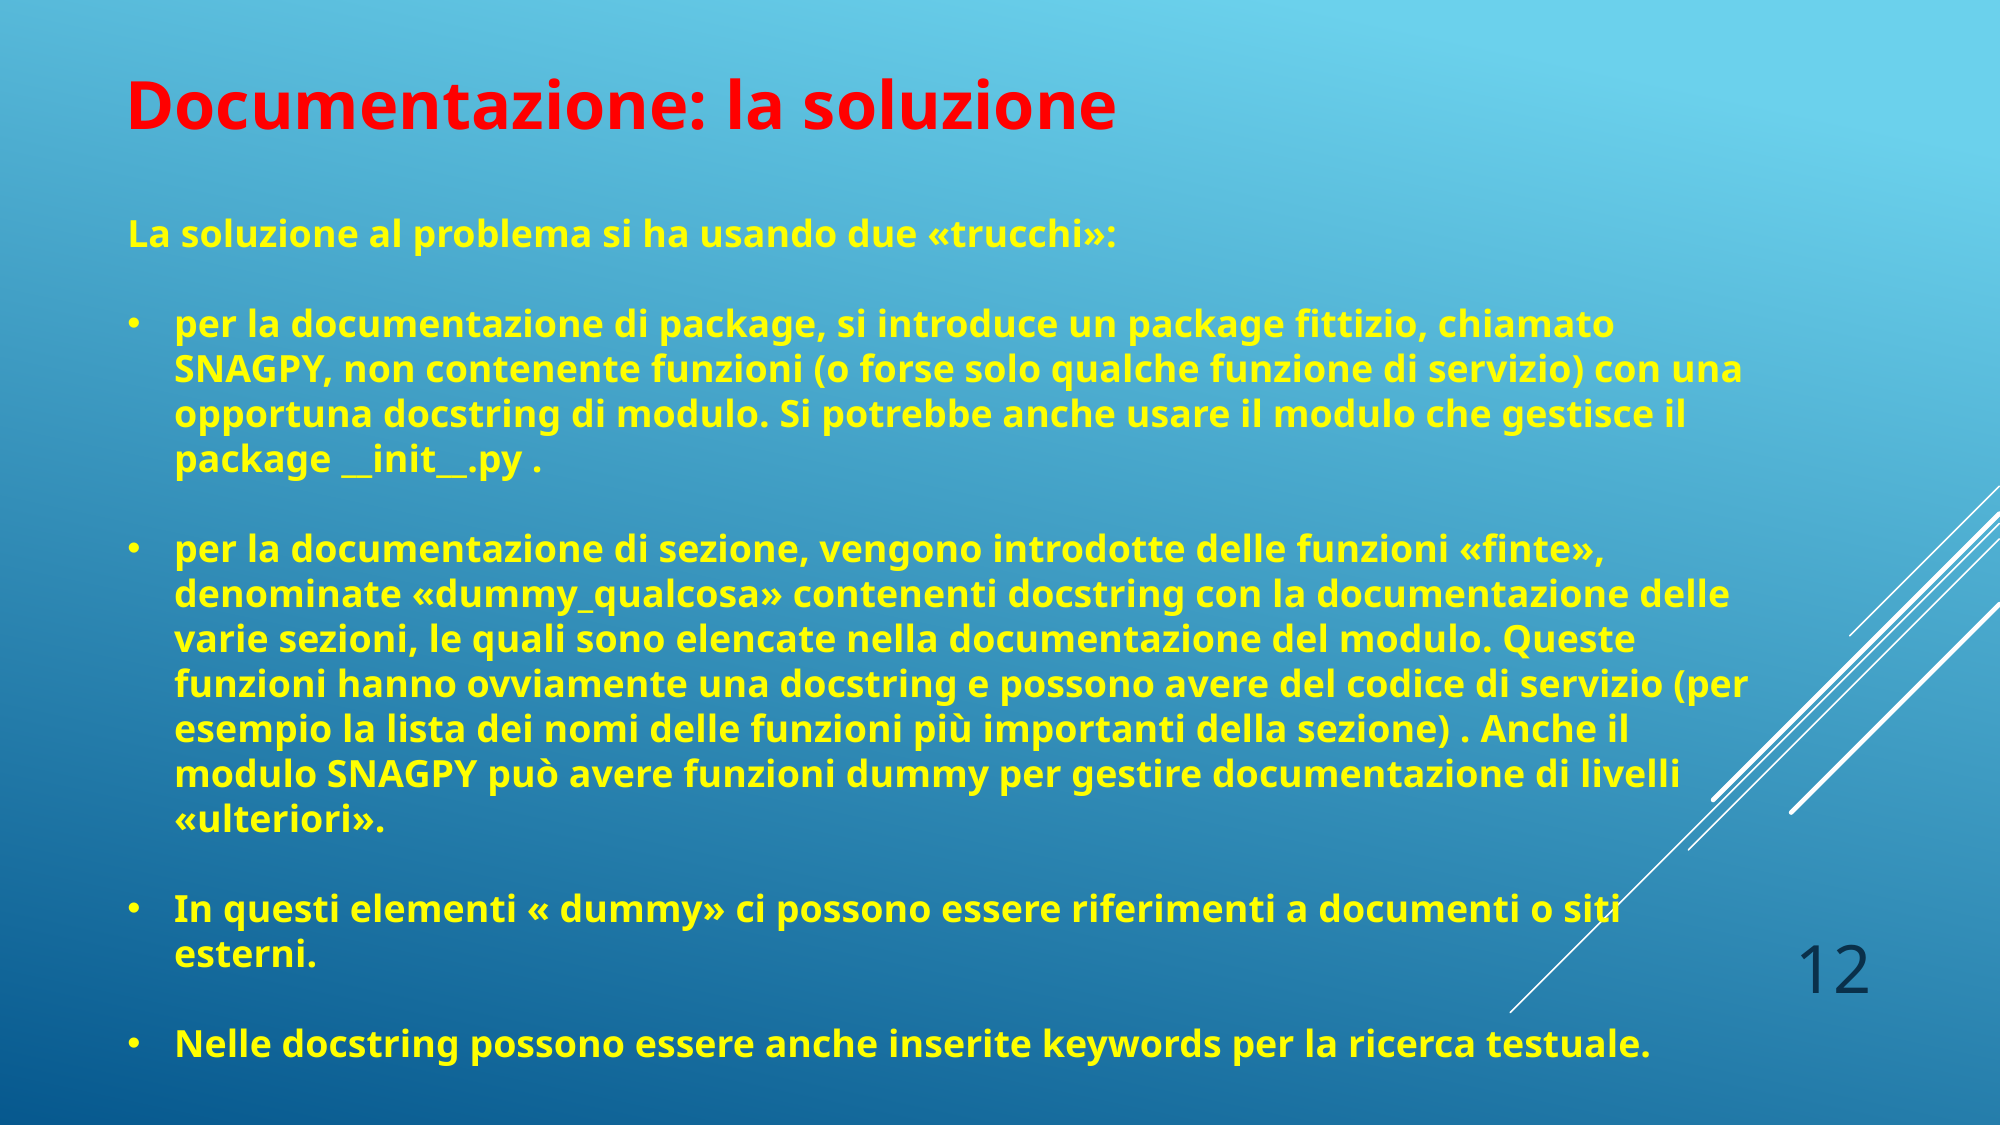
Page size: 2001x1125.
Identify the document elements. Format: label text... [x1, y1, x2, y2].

slide_number 12 [1768, 915, 1888, 1025]
text_box La soluzione al problema si ha usando due «trucchi»: per la documentazione di package, si introduce un package fittizio, chiamato SNAGPY, non contenente funzioni (o forse solo qualche funzione di servizio) con una opportuna docstring di modulo. Si potrebbe anche usare il modulo che gestisce il package __init__.py . per la documentazione di sezione, vengono introdotte delle funzioni «finte», denominate «dummy_qualcosa» contenenti docstring con la documentazione delle varie sezioni, le quali sono elencate nella documentazione del modulo. Queste funzioni hanno ovviamente una docstring e possono avere del codice di servizio (per esempio la lista dei nomi delle funzioni più importanti della sezione) . Anche il modulo SNAGPY può avere funzioni dummy per gestire documentazione di livelli «ulteriori». In questi elementi « dummy» ci possono essere riferimenti a documenti o siti esterni. Nelle docstring possono essere anche inserite keywords per la ricerca testuale. [112, 202, 1768, 1073]
text_box Documentazione: la soluzione [110, 55, 1888, 151]
